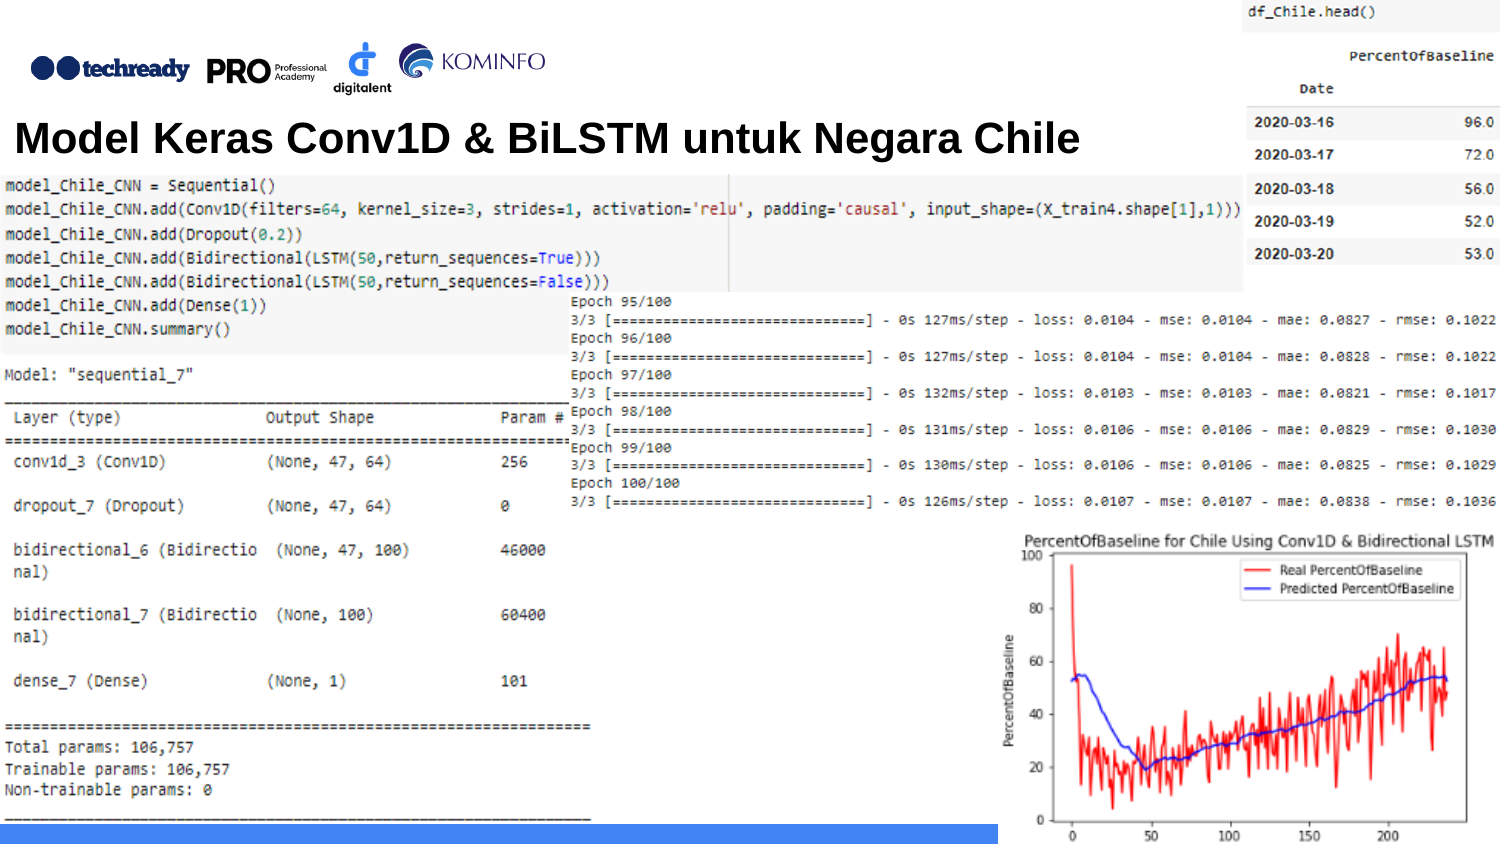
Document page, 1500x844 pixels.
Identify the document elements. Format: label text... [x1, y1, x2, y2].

picture [24, 24, 557, 95]
title Model Keras Conv1D & BiLSTM untuk Negara Chile [0, 95, 1200, 173]
picture [0, 0, 1500, 844]
